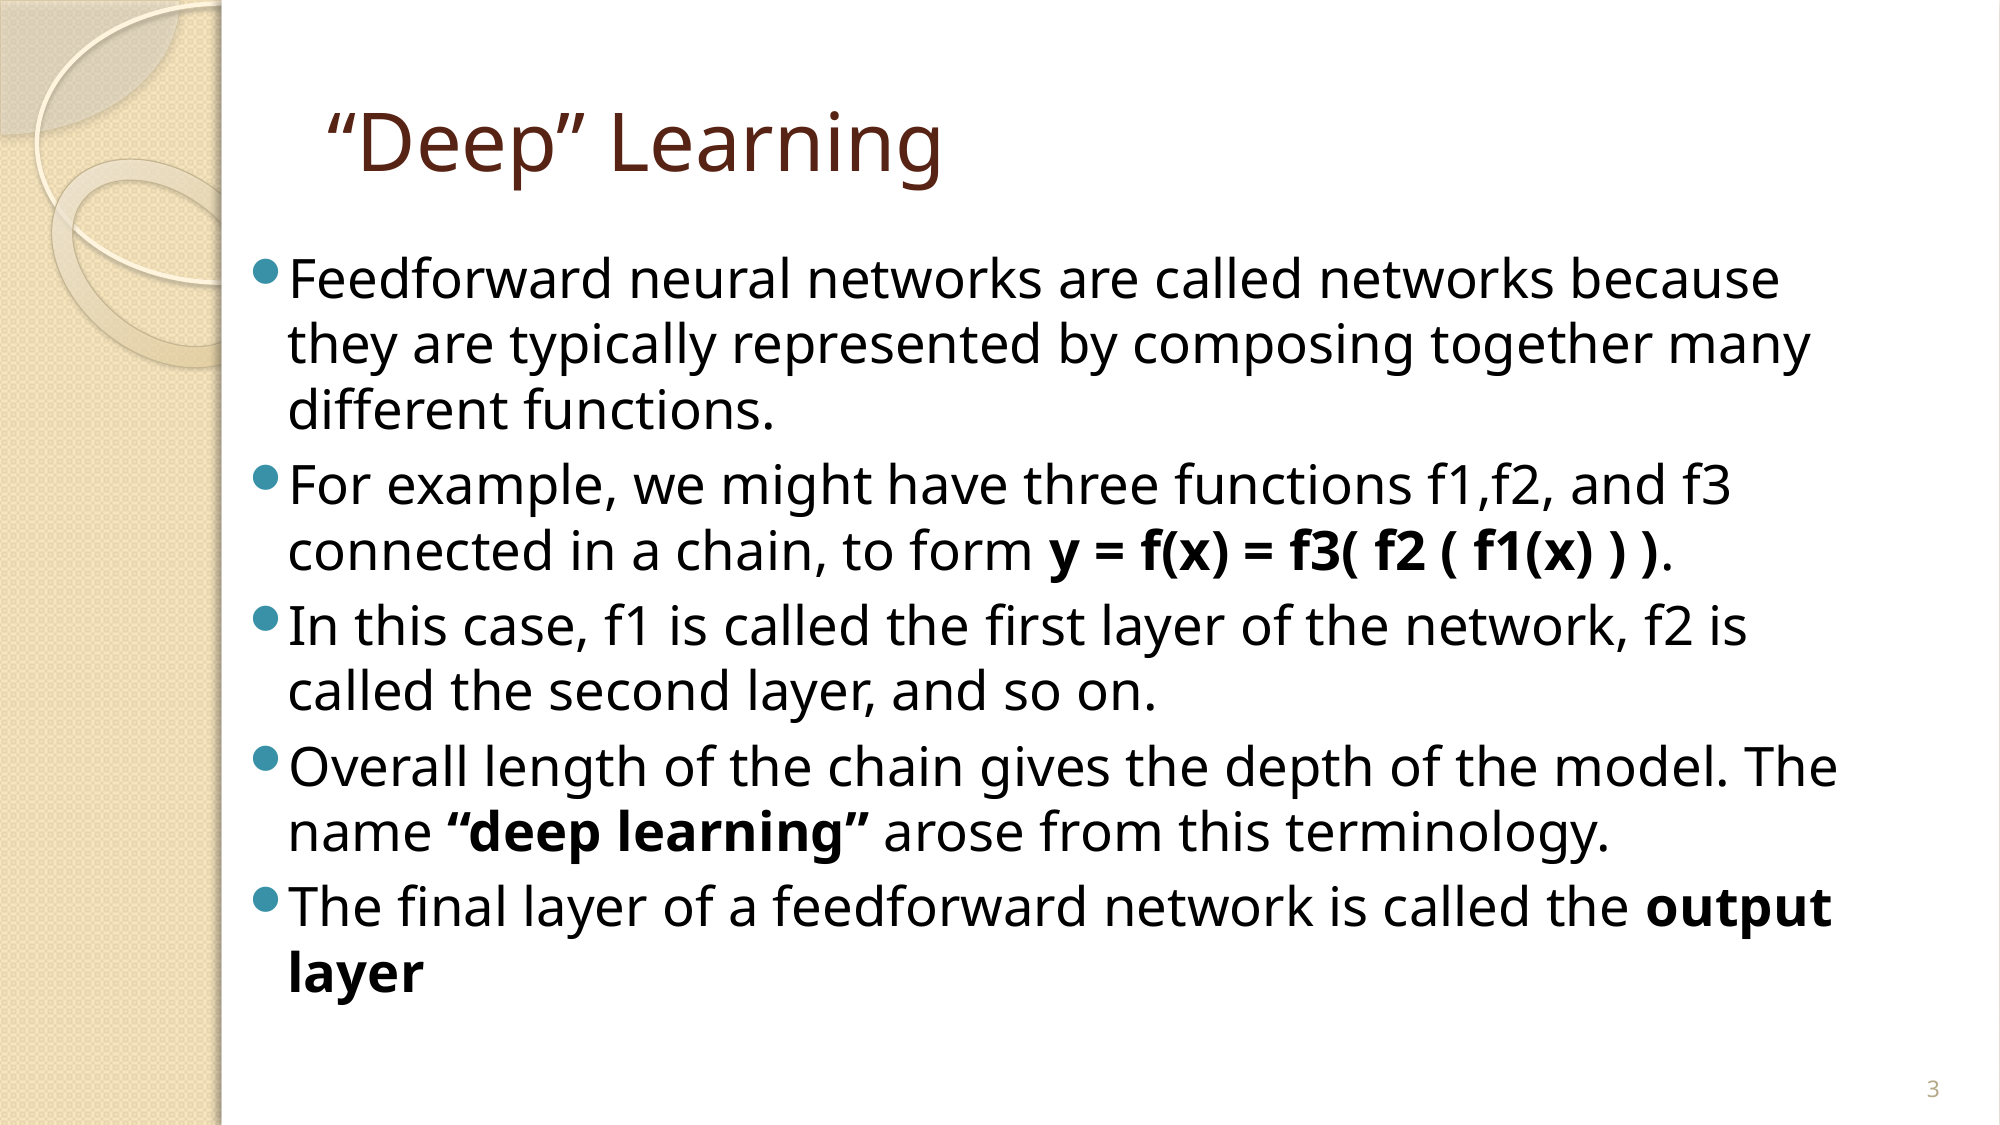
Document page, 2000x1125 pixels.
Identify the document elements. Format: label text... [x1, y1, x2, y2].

slide_number 3 [1883, 1034, 1984, 1113]
list Feedforward neural networks are called networks because they are typically represented by composing together many diﬀerent functions. For example, we might have three functions f1,f2, and f3 connected in a chain, to form y = f(x) = f3( f2 ( f1(x) ) ). In this case, f1 is called the ﬁrst layer of the network, f2 is called the second layer, and so on. Overall length of the chain gives the depth of the model. The name “deep learning” arose from this terminology. The ﬁnal layer of a feedforward network is called the output layer [224, 237, 1865, 1025]
title “Deep” Learning [313, 45, 1954, 233]
